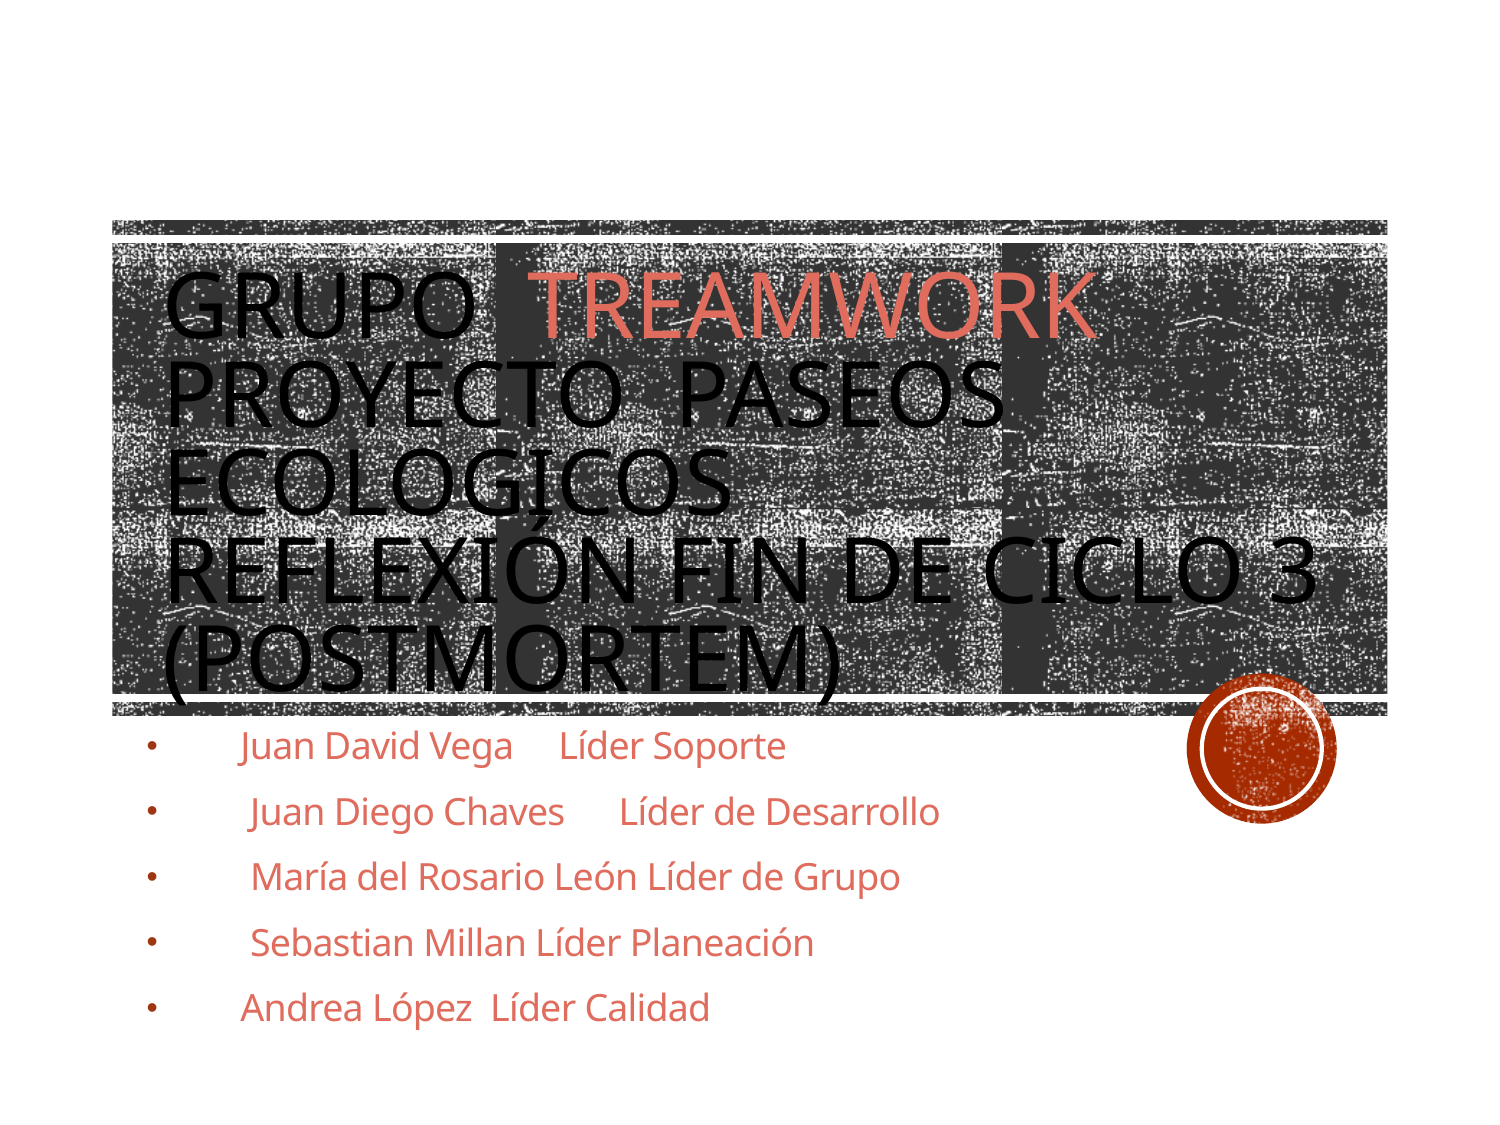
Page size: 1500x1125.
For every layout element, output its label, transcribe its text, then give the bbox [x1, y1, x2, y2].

subtitle Juan David Vega Líder Soporte Juan Diego Chaves Líder de Desarrollo María del Rosario León Líder de Grupo Sebastian Millan Líder Planeación Andrea López Líder Calidad [131, 720, 1103, 896]
title Grupo TREAMWORK Proyecto PASEOS ECOLOGICOS Reflexión fin de ciclo 3 (Postmortem) [147, 196, 1386, 782]
